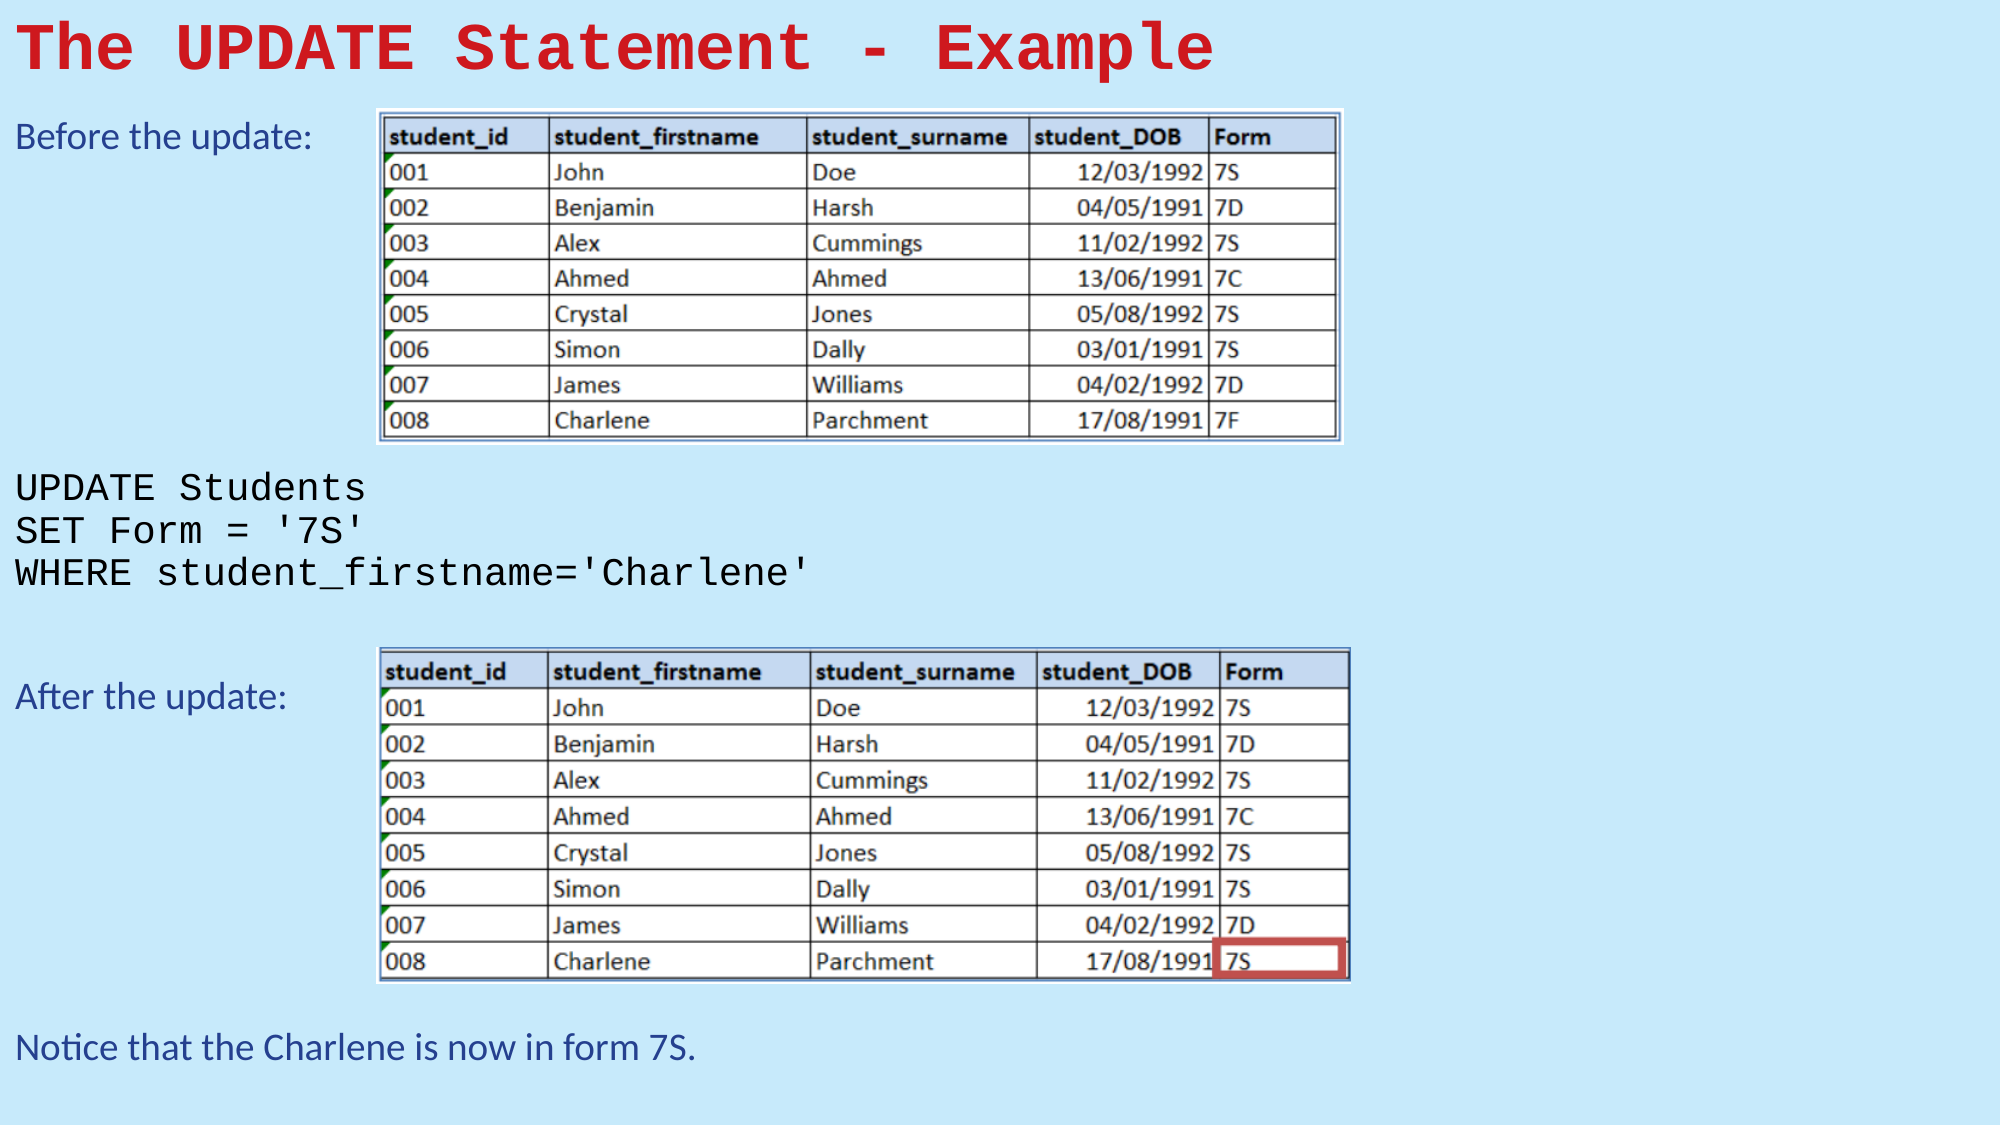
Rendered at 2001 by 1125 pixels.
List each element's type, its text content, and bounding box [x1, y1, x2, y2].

list Before the update: UPDATE Students SET Form = '7S' WHERE student_firstname='Charlene' After the update: Notice that the Charlene is now in form 7S. [0, 108, 2000, 1125]
picture [376, 647, 1351, 984]
picture [376, 108, 1344, 445]
title The UPDATE Statement - Example [0, 0, 1579, 97]
